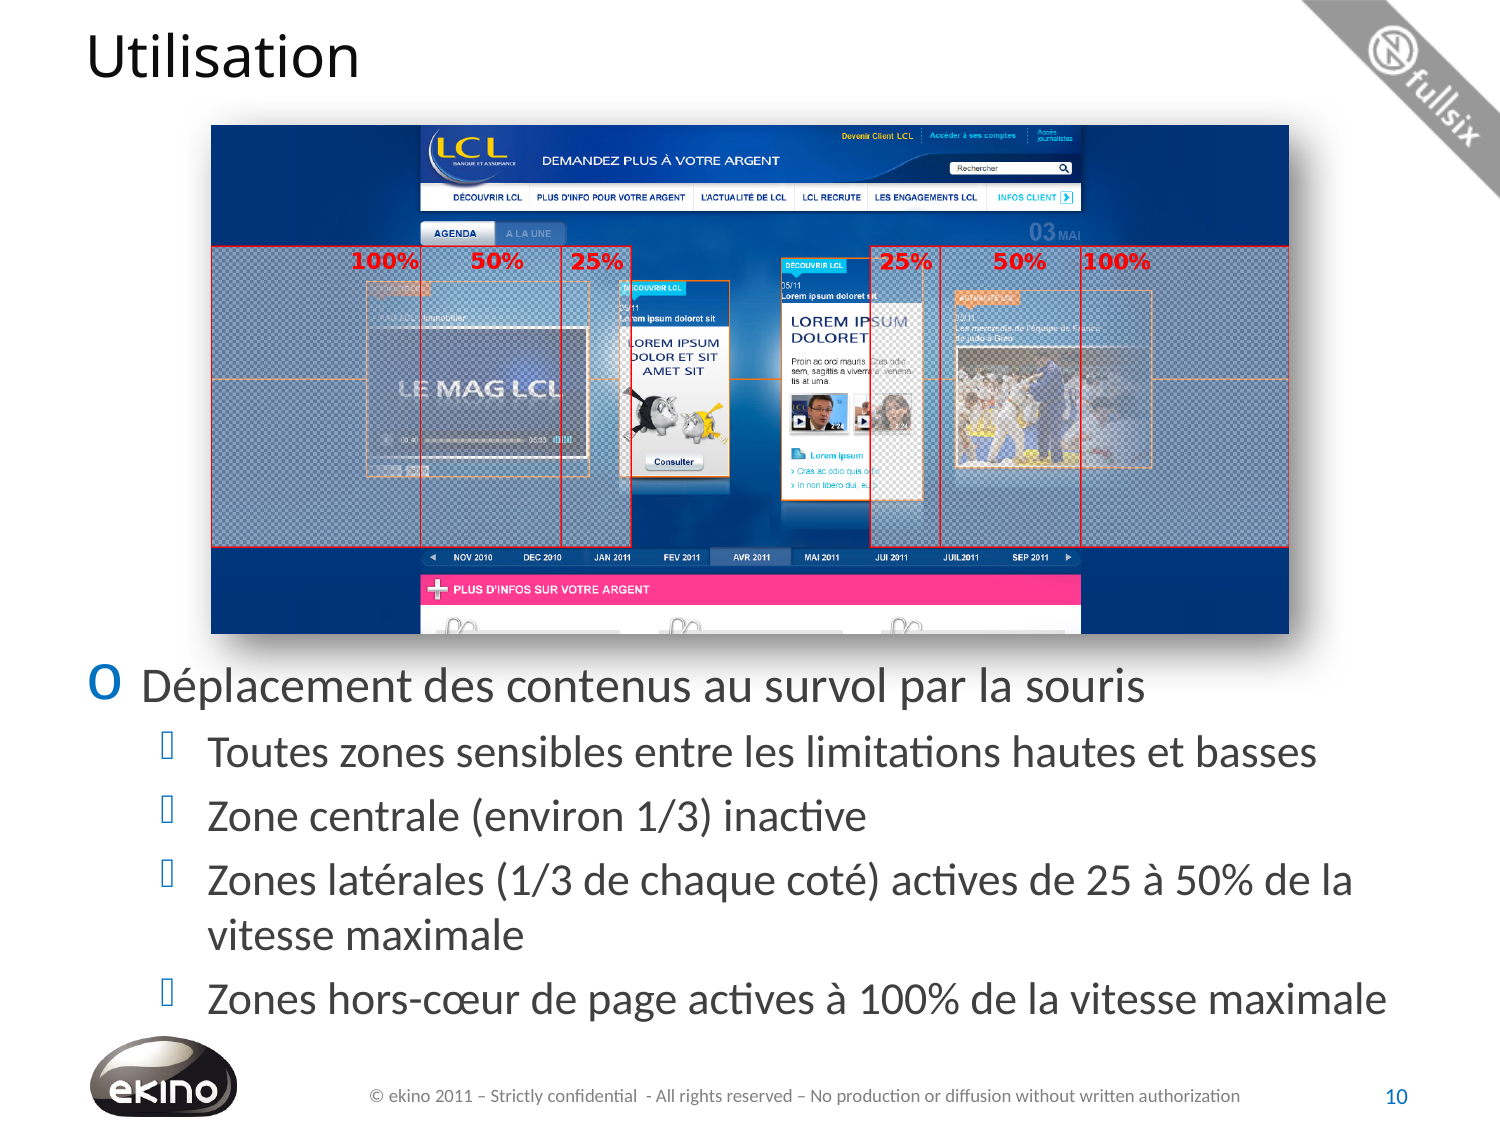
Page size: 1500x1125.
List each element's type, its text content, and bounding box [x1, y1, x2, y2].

list Déplacement des contenus au survol par la souris Toutes zones sensibles entre les limitations hautes et basses Zone centrale (environ 1/3) inactive Zones latérales (1/3 de chaque coté) actives de 25 à 50% de la vitesse maximale Zones hors-cœur de page actives à 100% de la vitesse maximale [70, 645, 1408, 1059]
title Utilisation [70, 6, 1365, 102]
picture [211, 125, 1289, 634]
picture [1300, 0, 1500, 200]
picture [90, 1059, 237, 1117]
slide_number 10 [1316, 1065, 1424, 1125]
